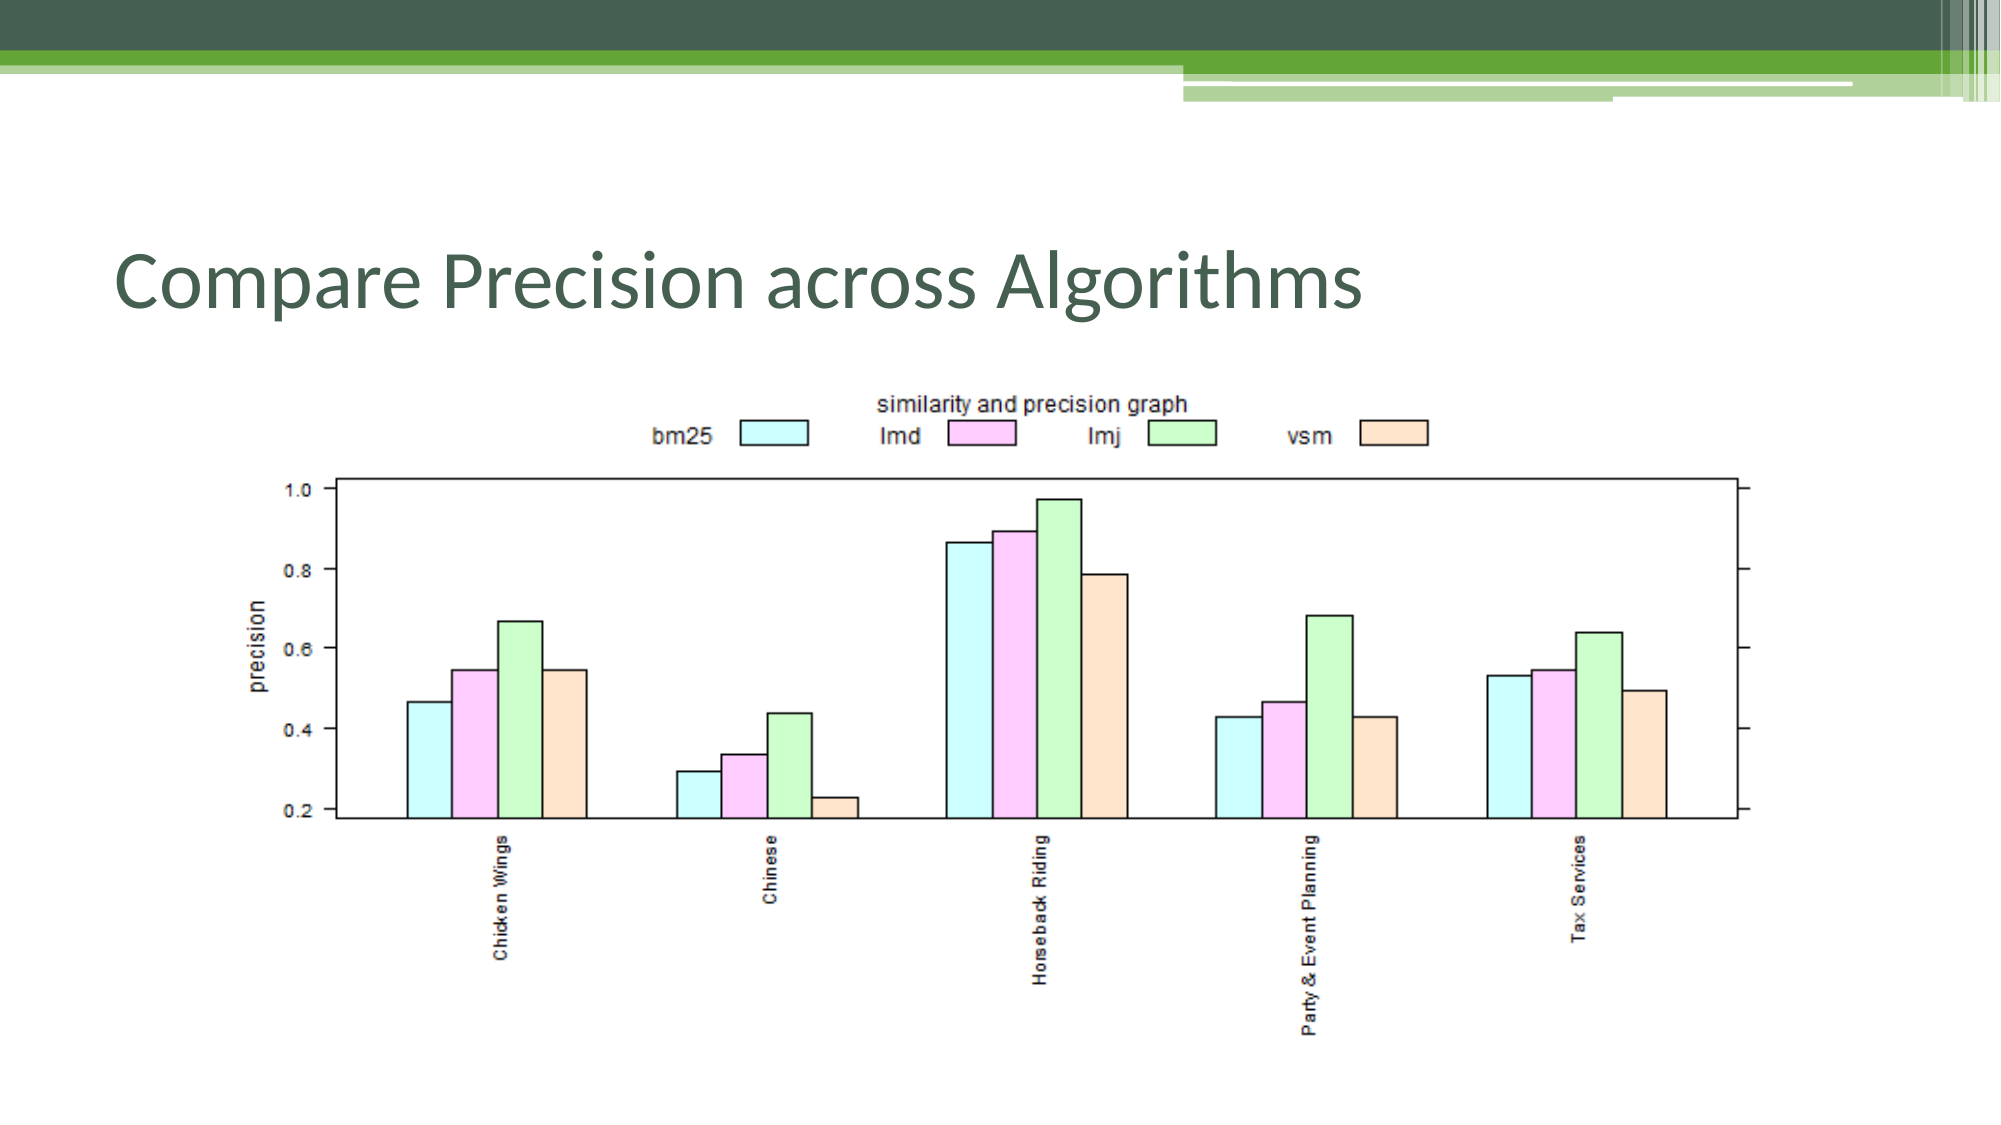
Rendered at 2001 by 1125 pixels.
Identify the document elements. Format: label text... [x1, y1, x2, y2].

title Compare Precision across Algorithms [99, 187, 1900, 363]
picture [231, 362, 1795, 1086]
